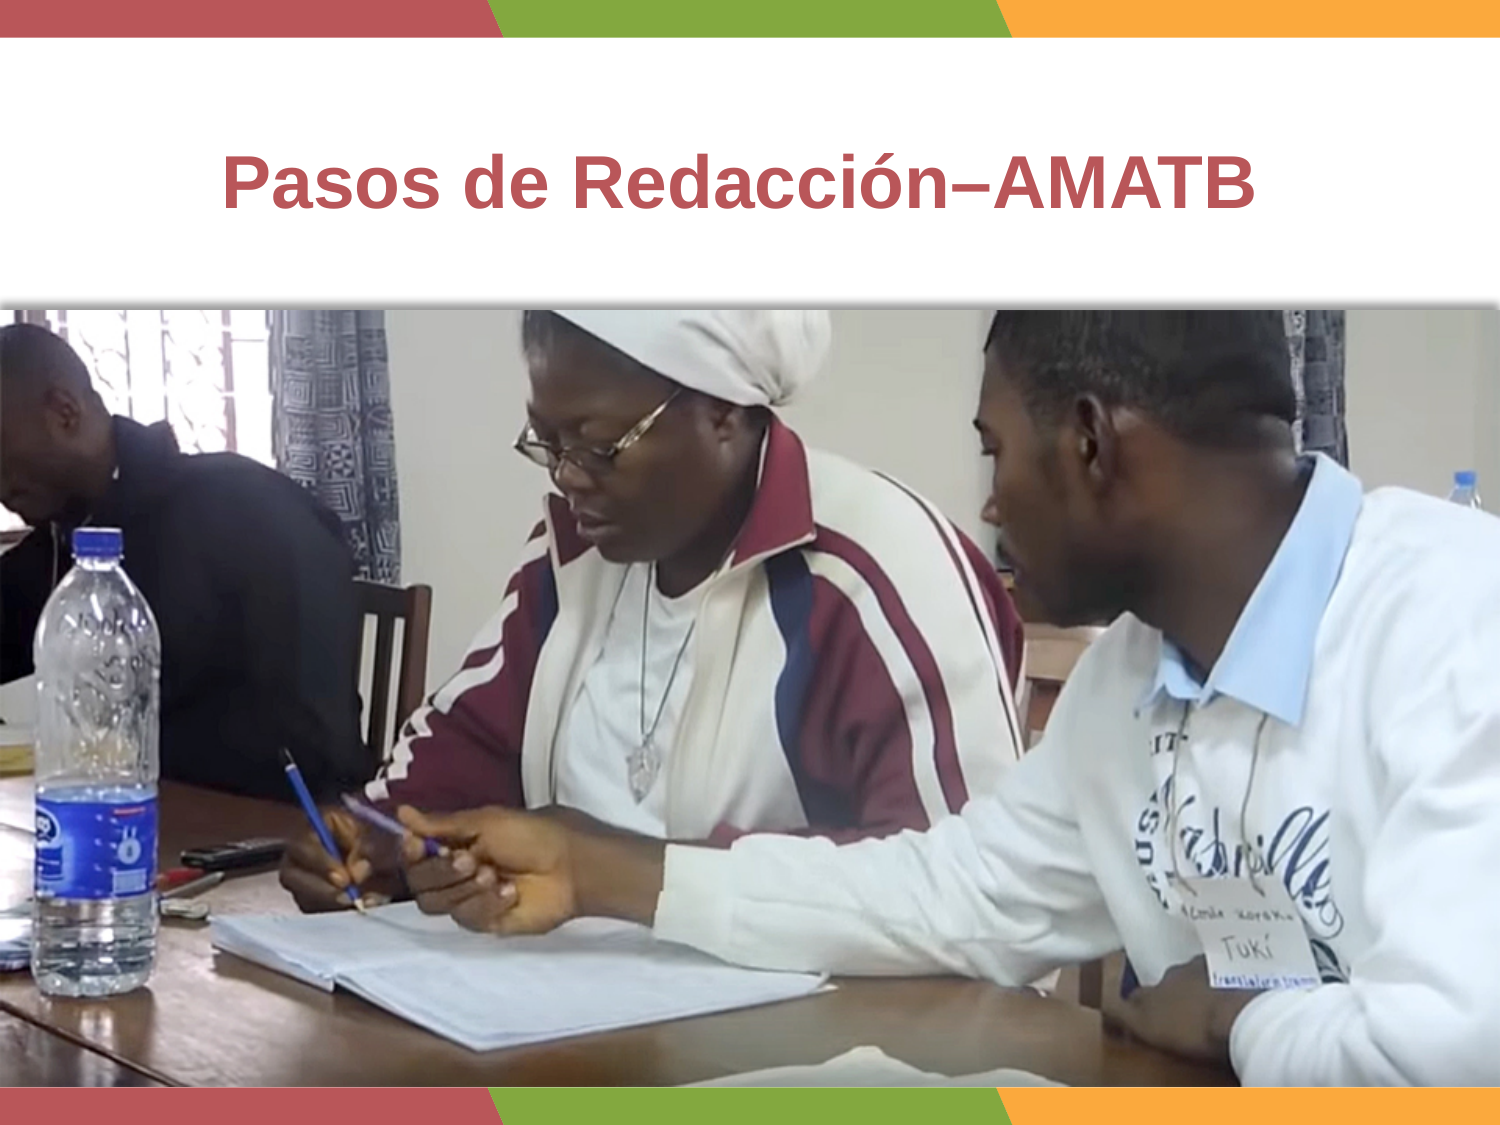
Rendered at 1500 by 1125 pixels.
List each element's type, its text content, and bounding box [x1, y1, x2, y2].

text_box Pasos de Redacción–AMATB [27, 125, 1473, 231]
picture [0, 310, 1500, 1087]
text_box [0, 1087, 1500, 1125]
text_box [0, 0, 1500, 38]
